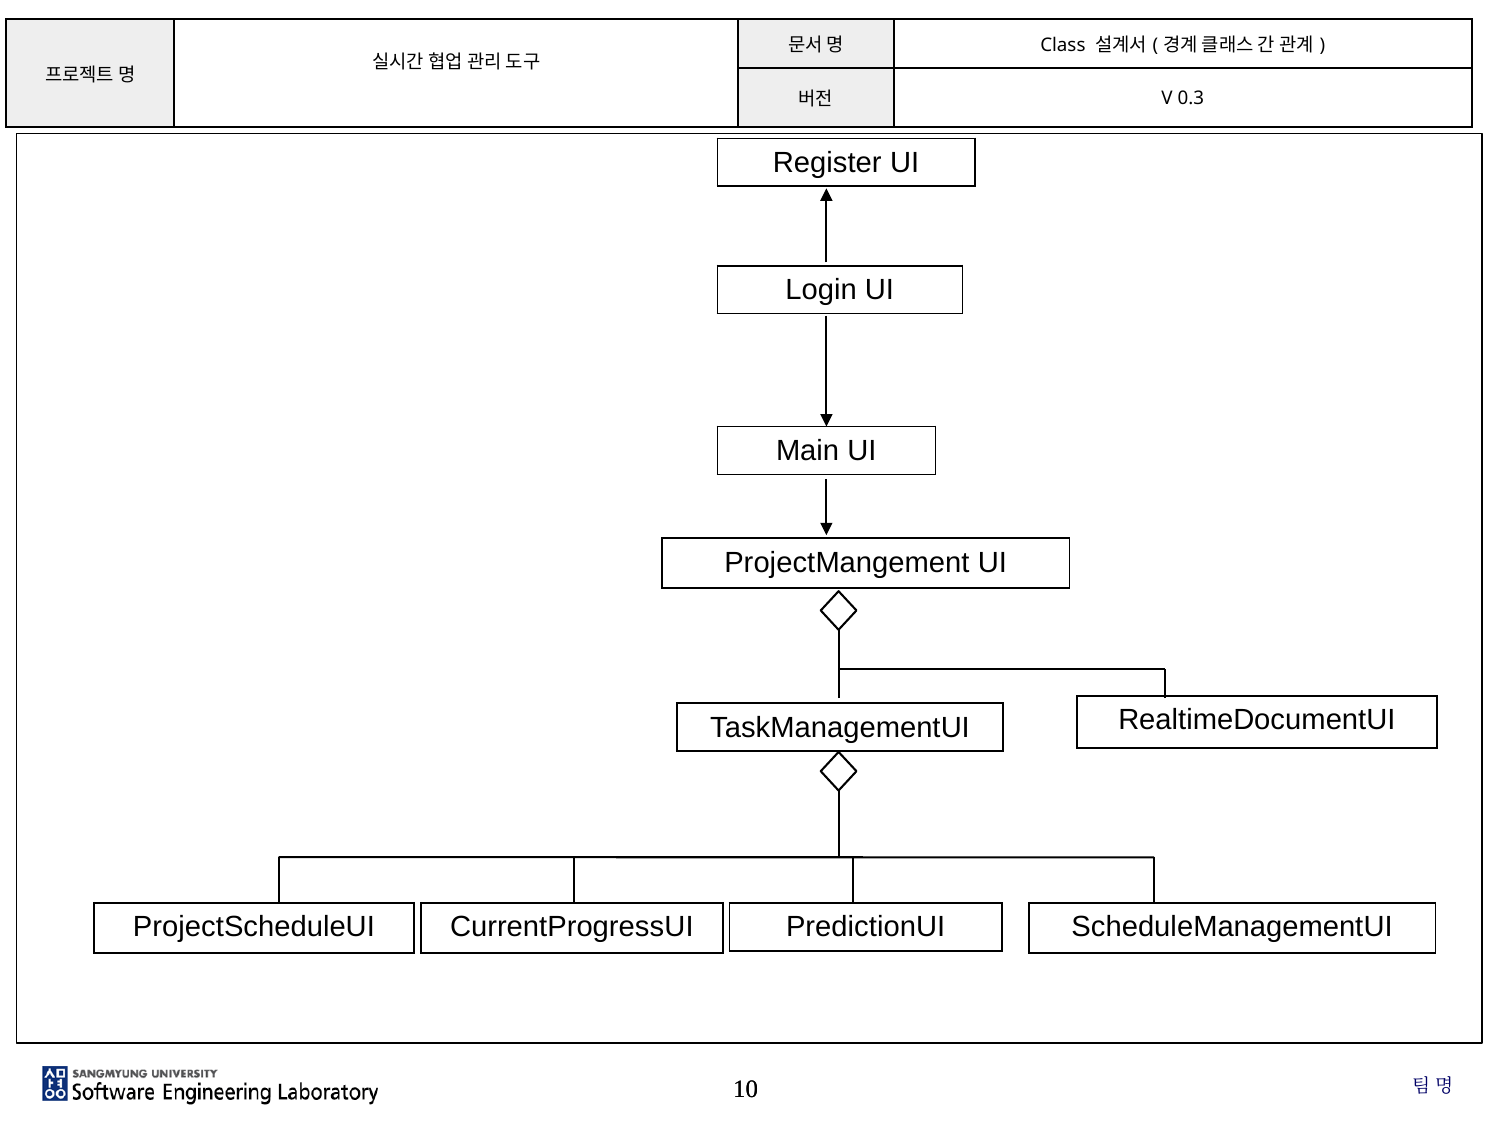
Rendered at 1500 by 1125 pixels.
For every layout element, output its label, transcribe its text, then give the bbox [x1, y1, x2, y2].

picture [42, 1066, 382, 1106]
footer 팀 명 [994, 1060, 1454, 1110]
